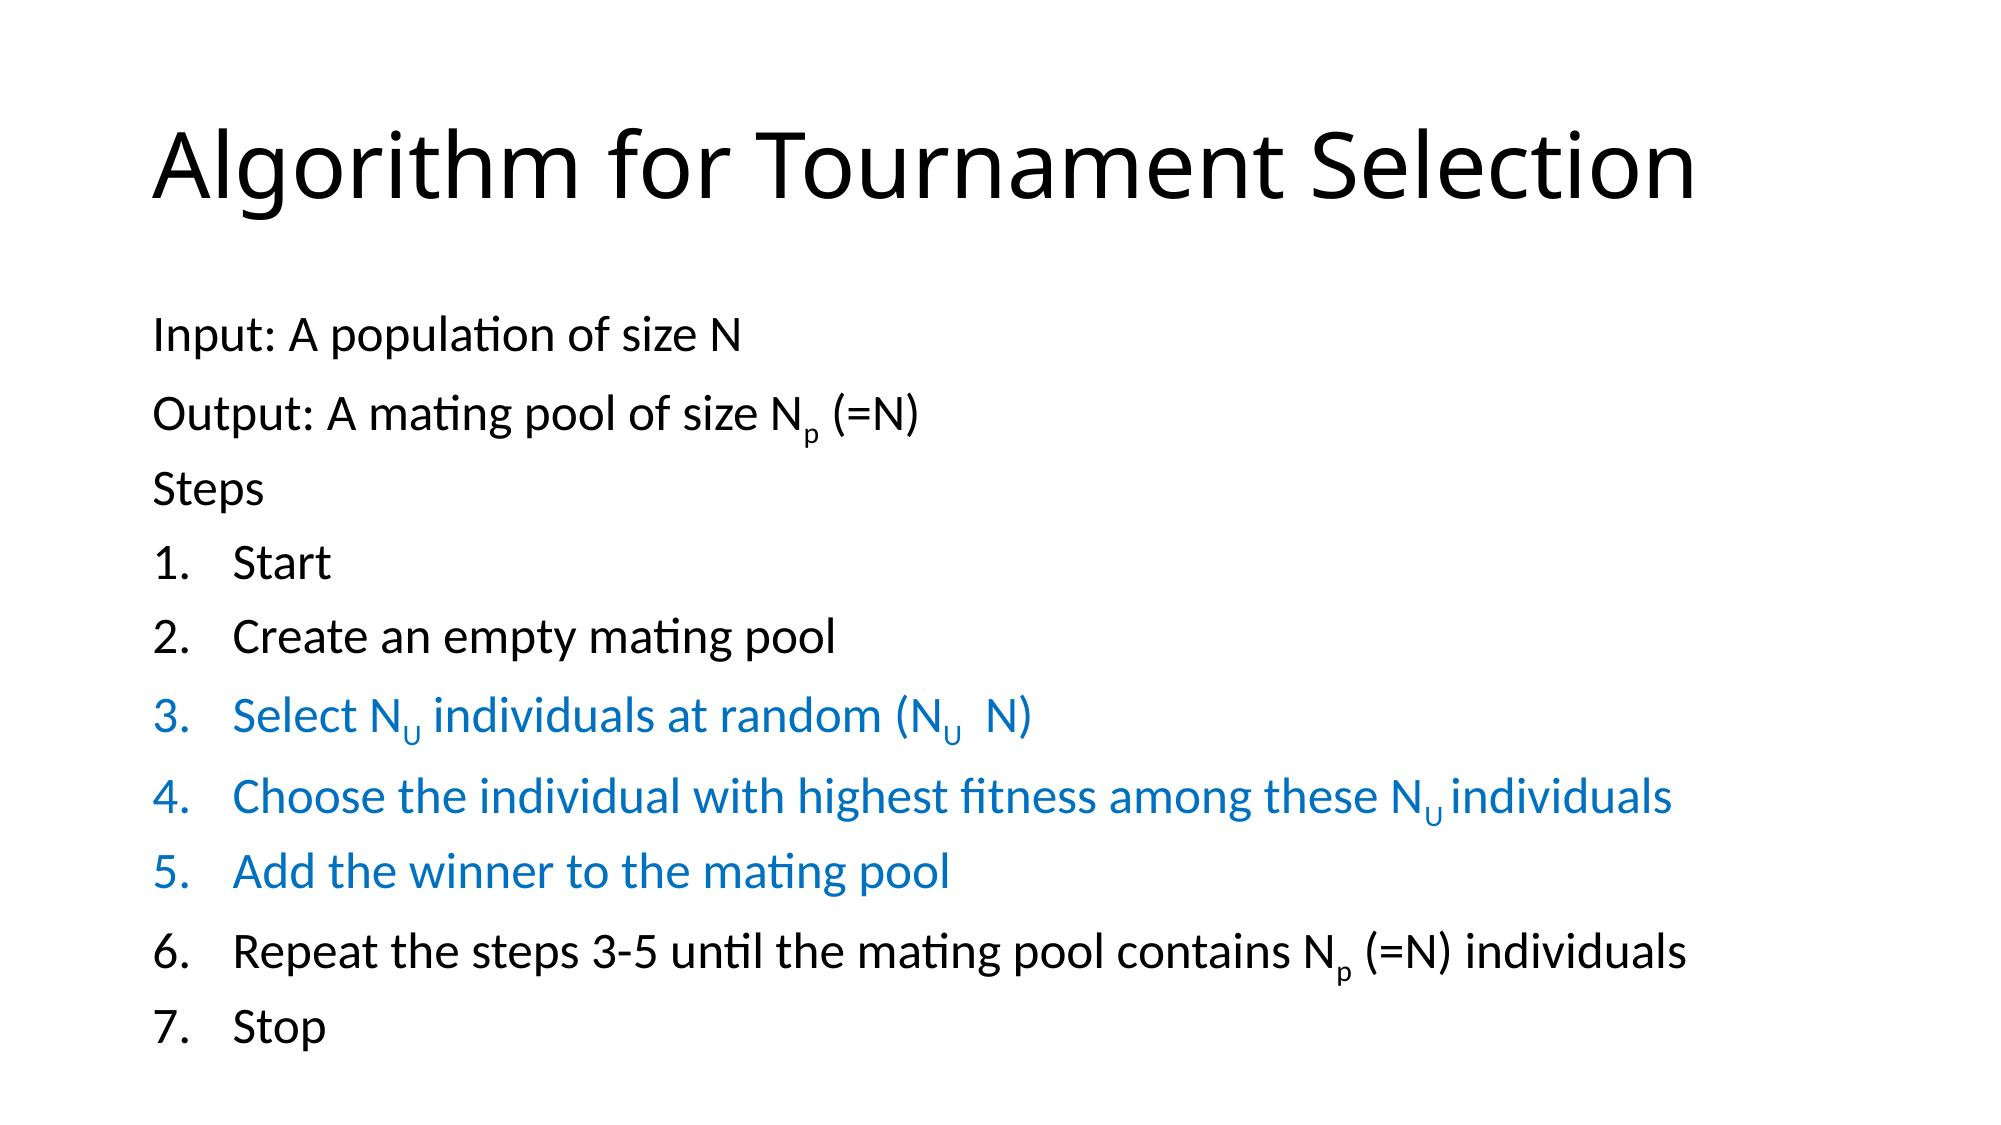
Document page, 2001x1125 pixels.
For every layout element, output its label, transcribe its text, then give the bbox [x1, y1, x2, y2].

title Algorithm for Tournament Selection [137, 59, 1863, 278]
